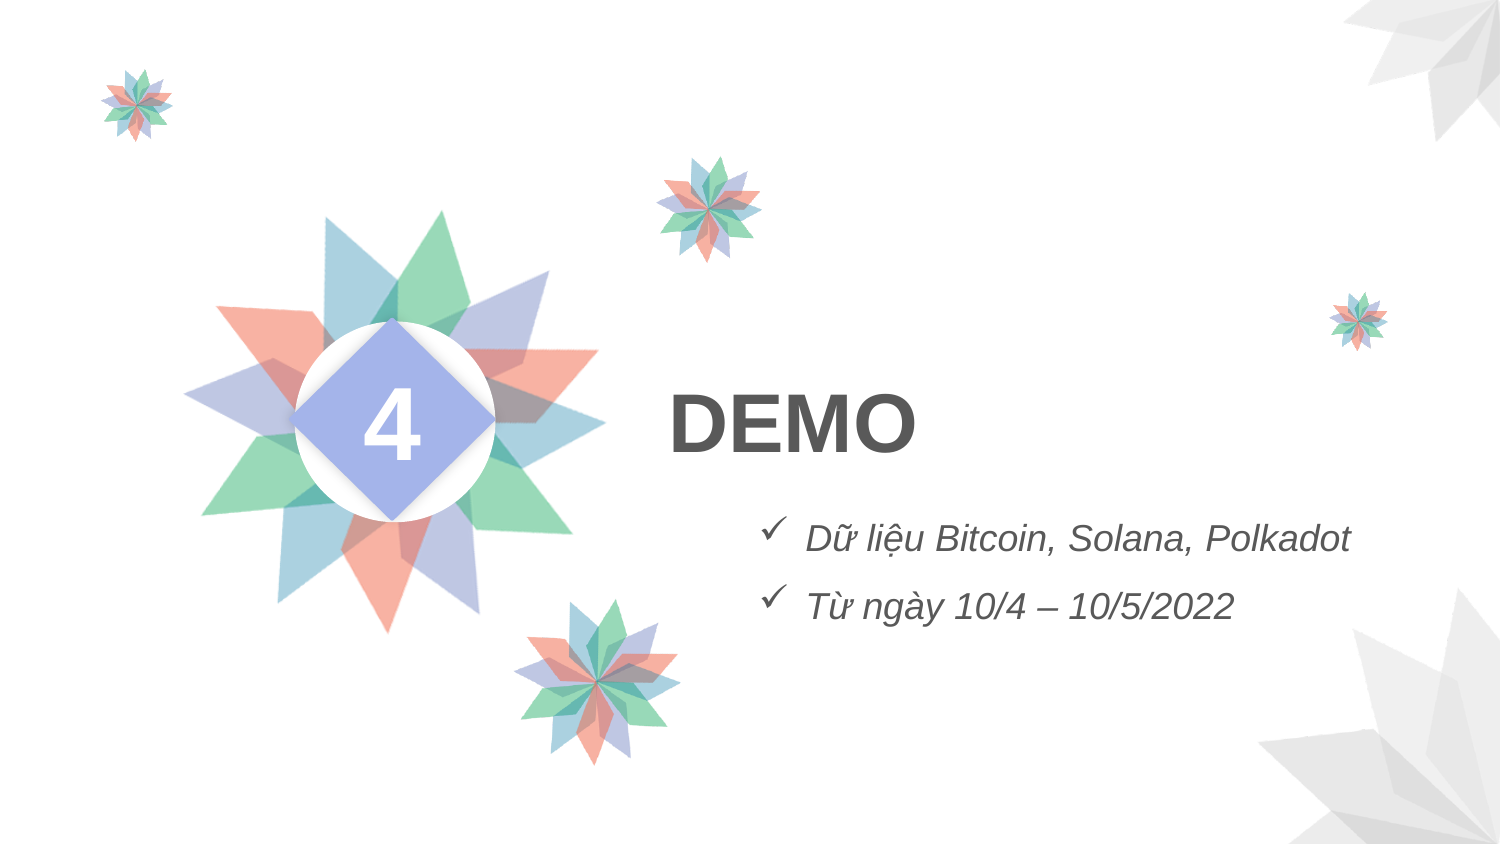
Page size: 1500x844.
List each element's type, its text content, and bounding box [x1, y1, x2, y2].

picture [655, 155, 762, 263]
picture [183, 209, 681, 766]
text_box Dữ liệu Bitcoin, Solana, Polkadot Từ ngày 10/4 – 10/5/2022 [743, 484, 1416, 635]
picture [100, 68, 173, 142]
picture [1328, 291, 1388, 351]
text_box 4 [288, 317, 496, 521]
picture [1257, 587, 1500, 844]
list DEMO [653, 380, 1462, 459]
picture [1344, 0, 1500, 141]
